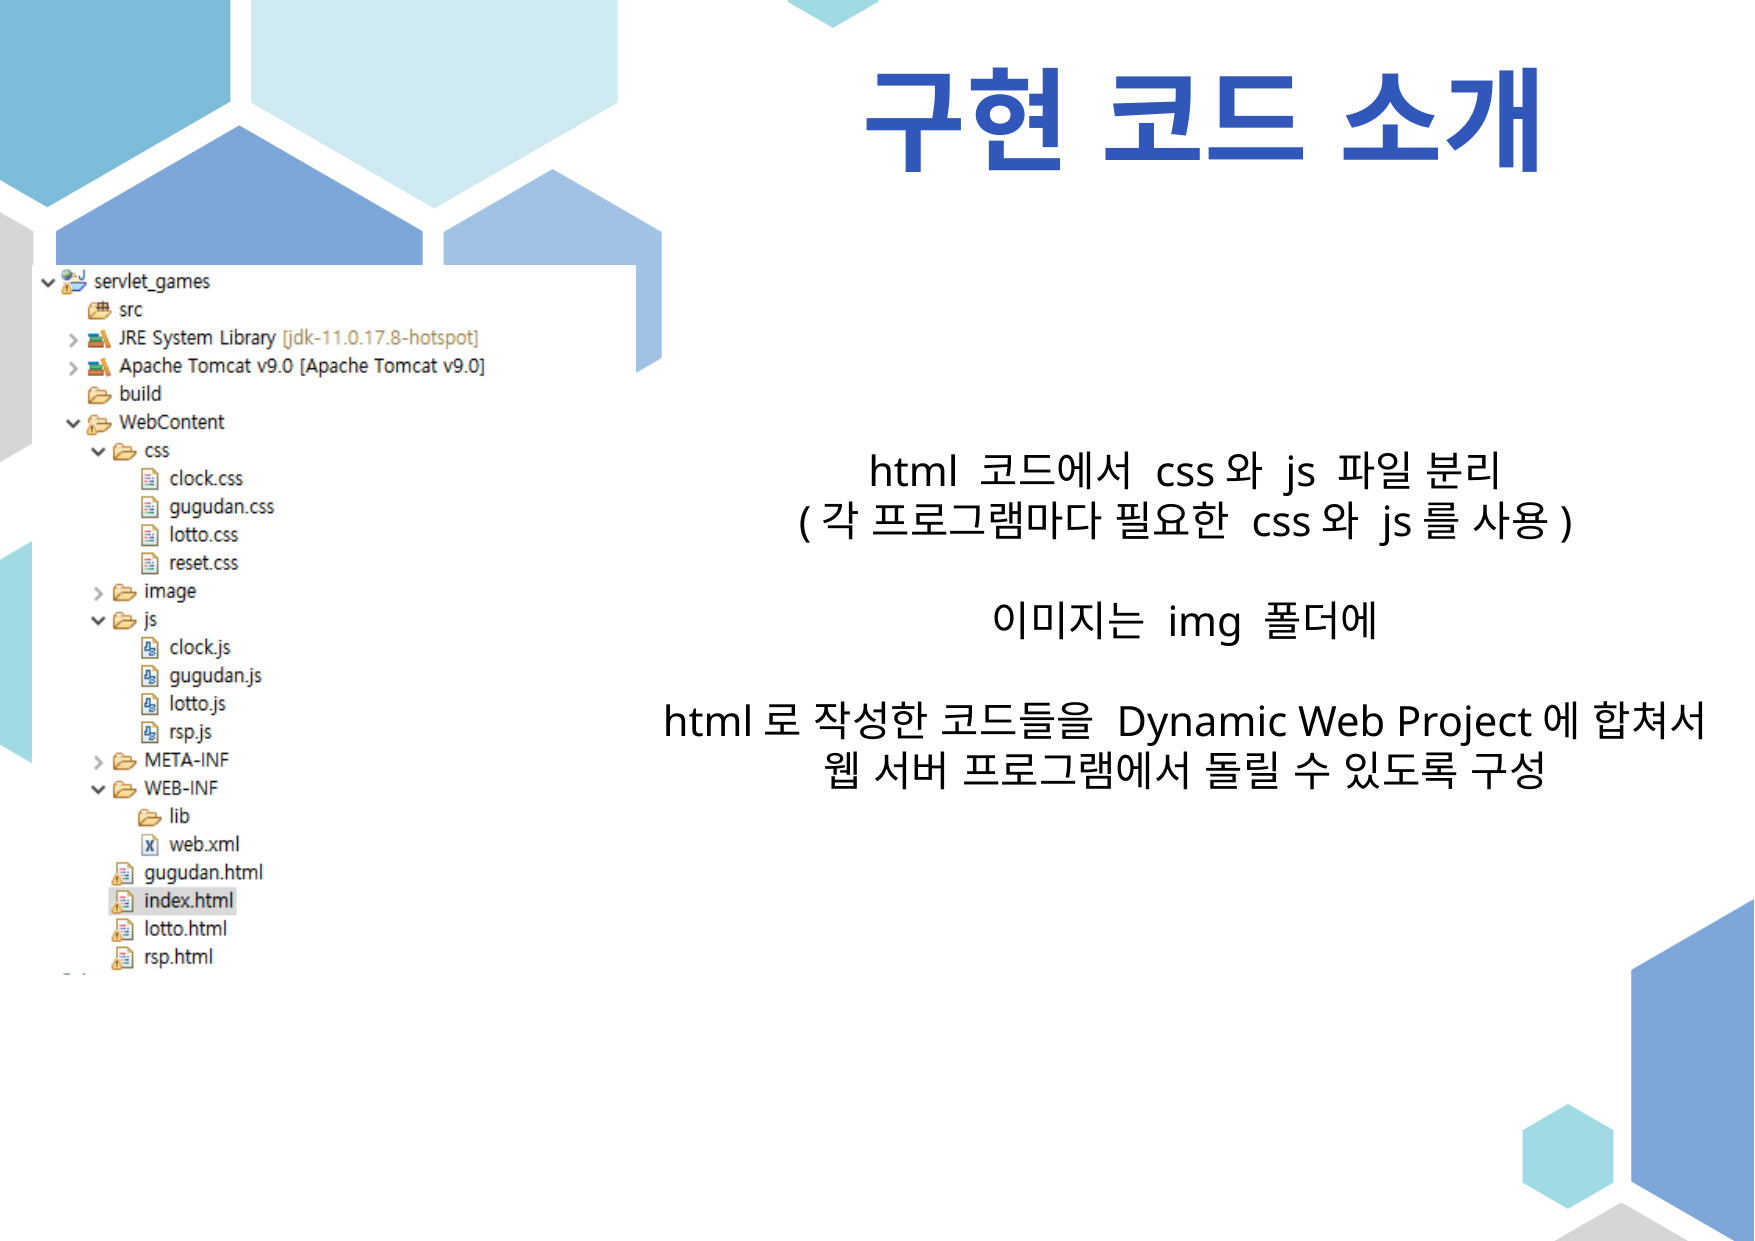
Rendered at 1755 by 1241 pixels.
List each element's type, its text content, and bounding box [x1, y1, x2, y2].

text_box 구현 코드 소개 [699, 41, 1710, 260]
text_box html 코드에서 css와 js 파일 분리 (각 프로그램마다 필요한 css와 js를 사용) 이미지는 img 폴더에 html로 작성한 코드들을 Dynamic Web Project에 합쳐서 웹 서버 프로그램에서 돌릴 수 있도록 구성 [641, 437, 1734, 852]
picture [0, 0, 1754, 1241]
